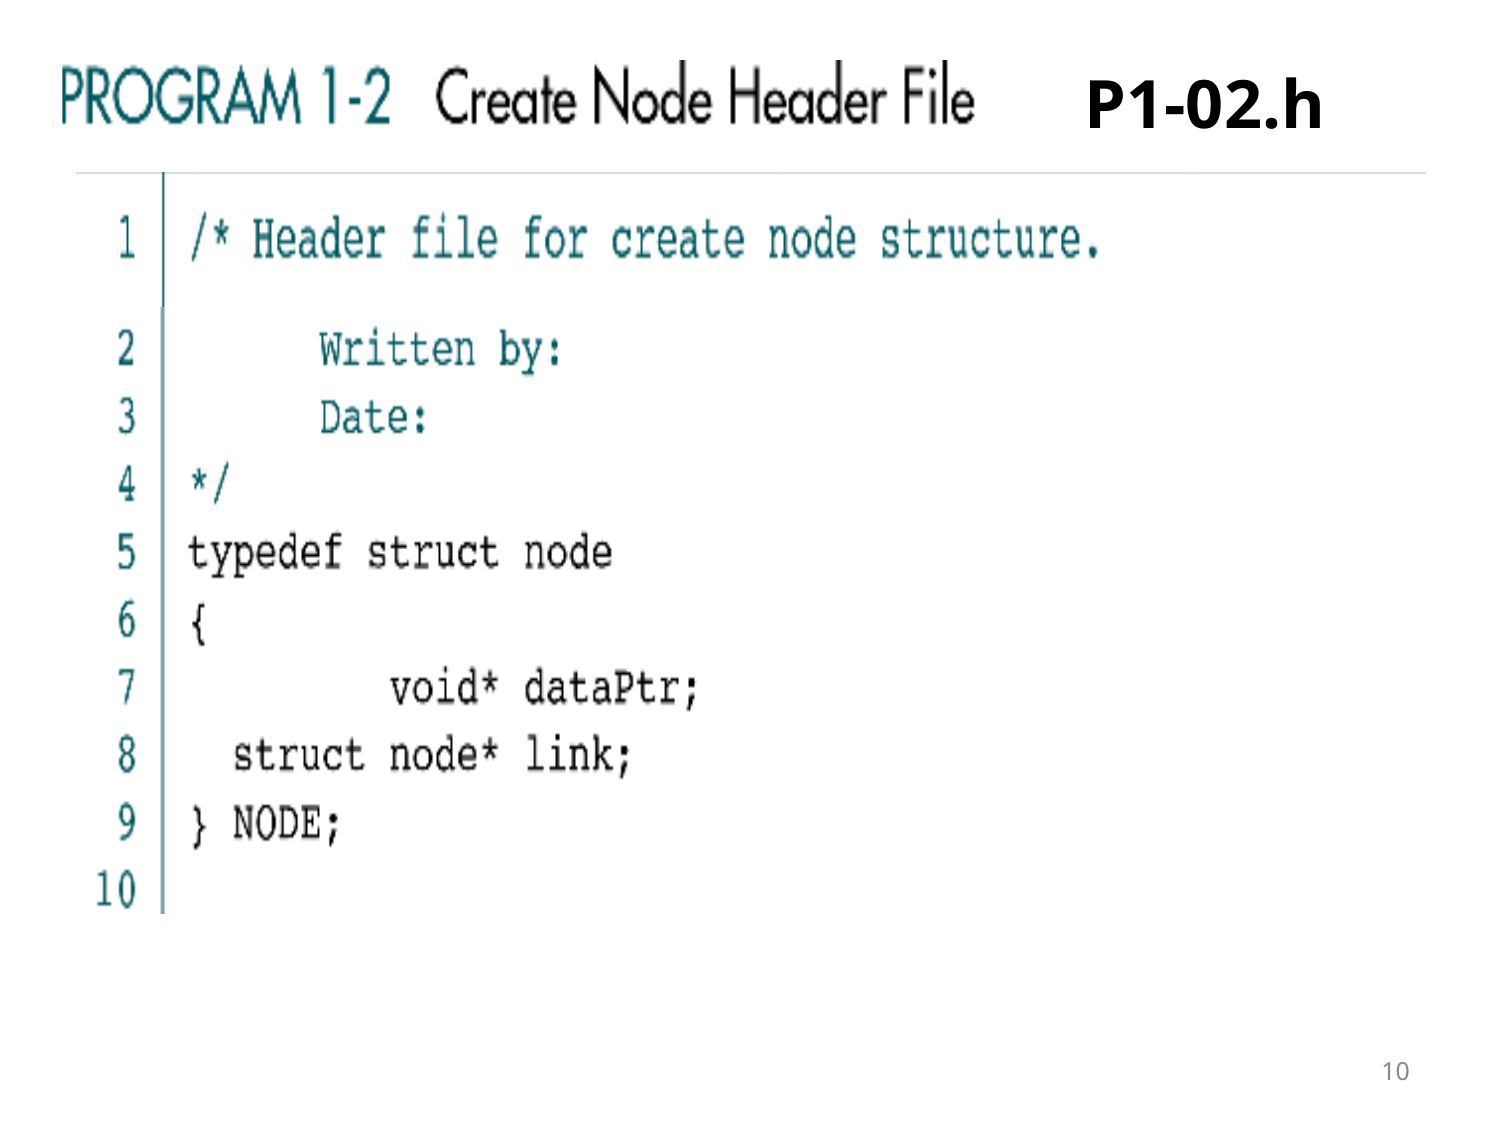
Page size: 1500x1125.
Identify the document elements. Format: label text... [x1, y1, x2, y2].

text_box P1-02.h [1069, 54, 1341, 150]
picture [75, 172, 1427, 914]
slide_number 10 [1074, 1042, 1425, 1103]
picture [62, 59, 988, 151]
